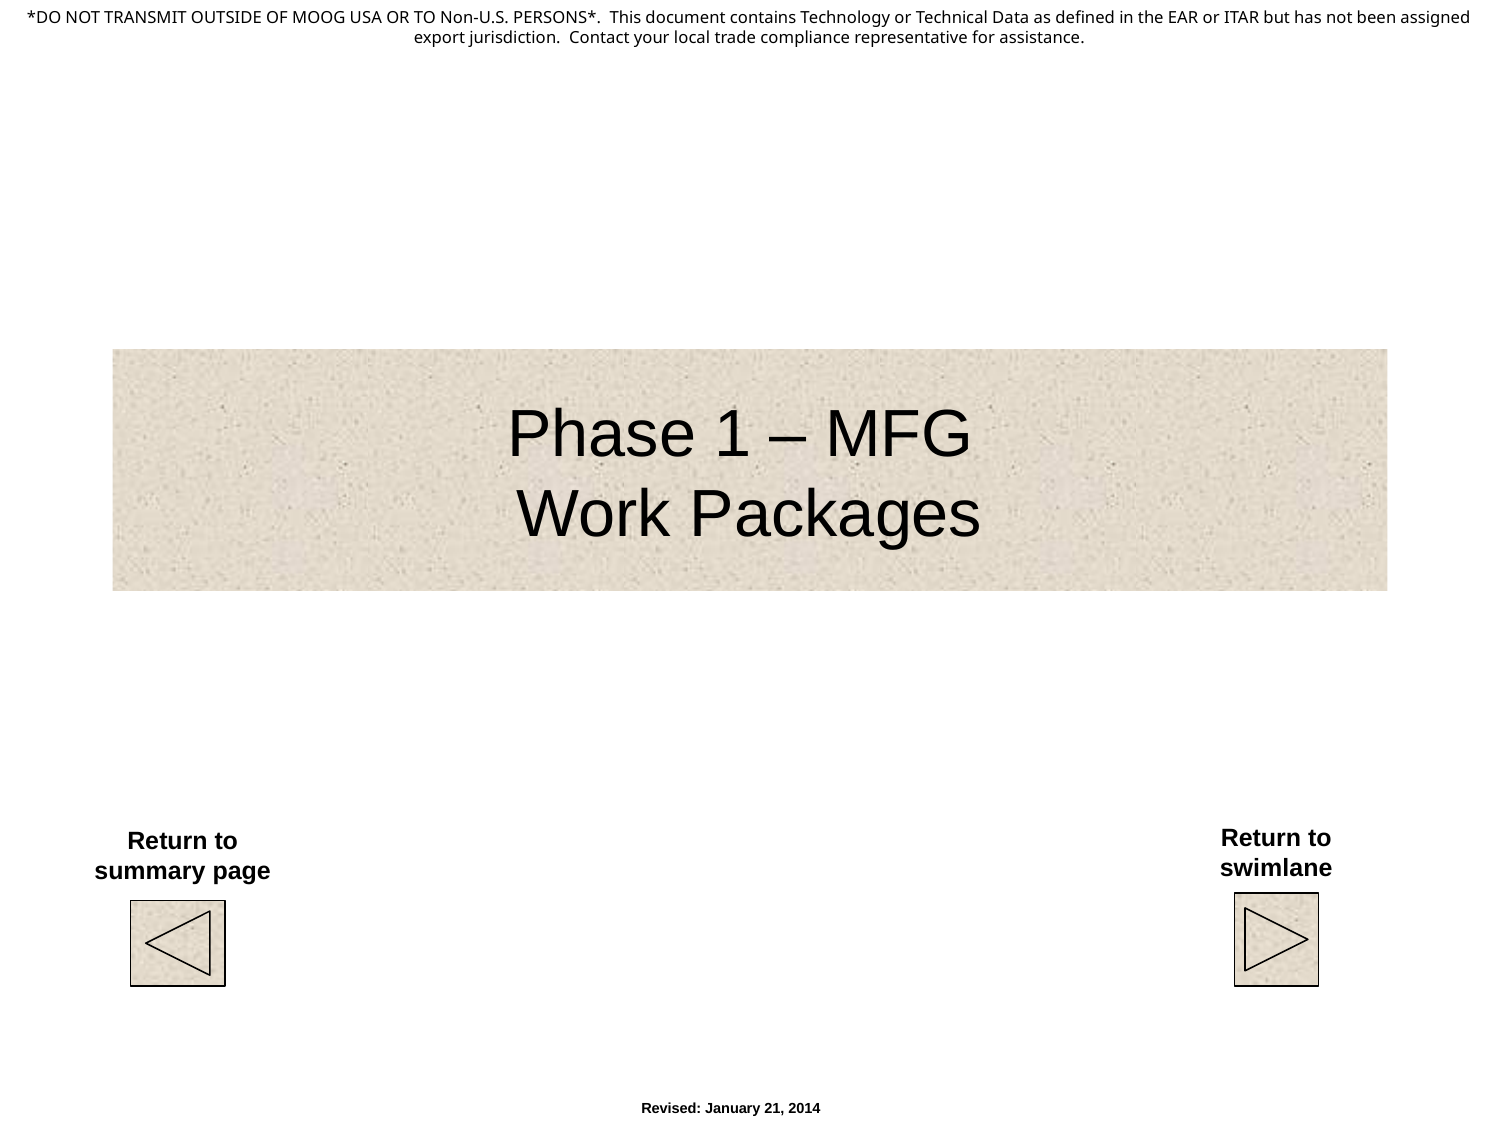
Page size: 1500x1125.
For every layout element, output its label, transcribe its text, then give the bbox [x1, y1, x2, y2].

text_box Return to swimlane [1162, 814, 1391, 890]
title Phase 1 – MFG Work Packages [112, 349, 1388, 591]
text_box [1234, 892, 1319, 986]
text_box [130, 900, 225, 986]
text_box Return to summary page [68, 817, 297, 892]
text_box Revised: January 21, 2014 [626, 1092, 836, 1125]
